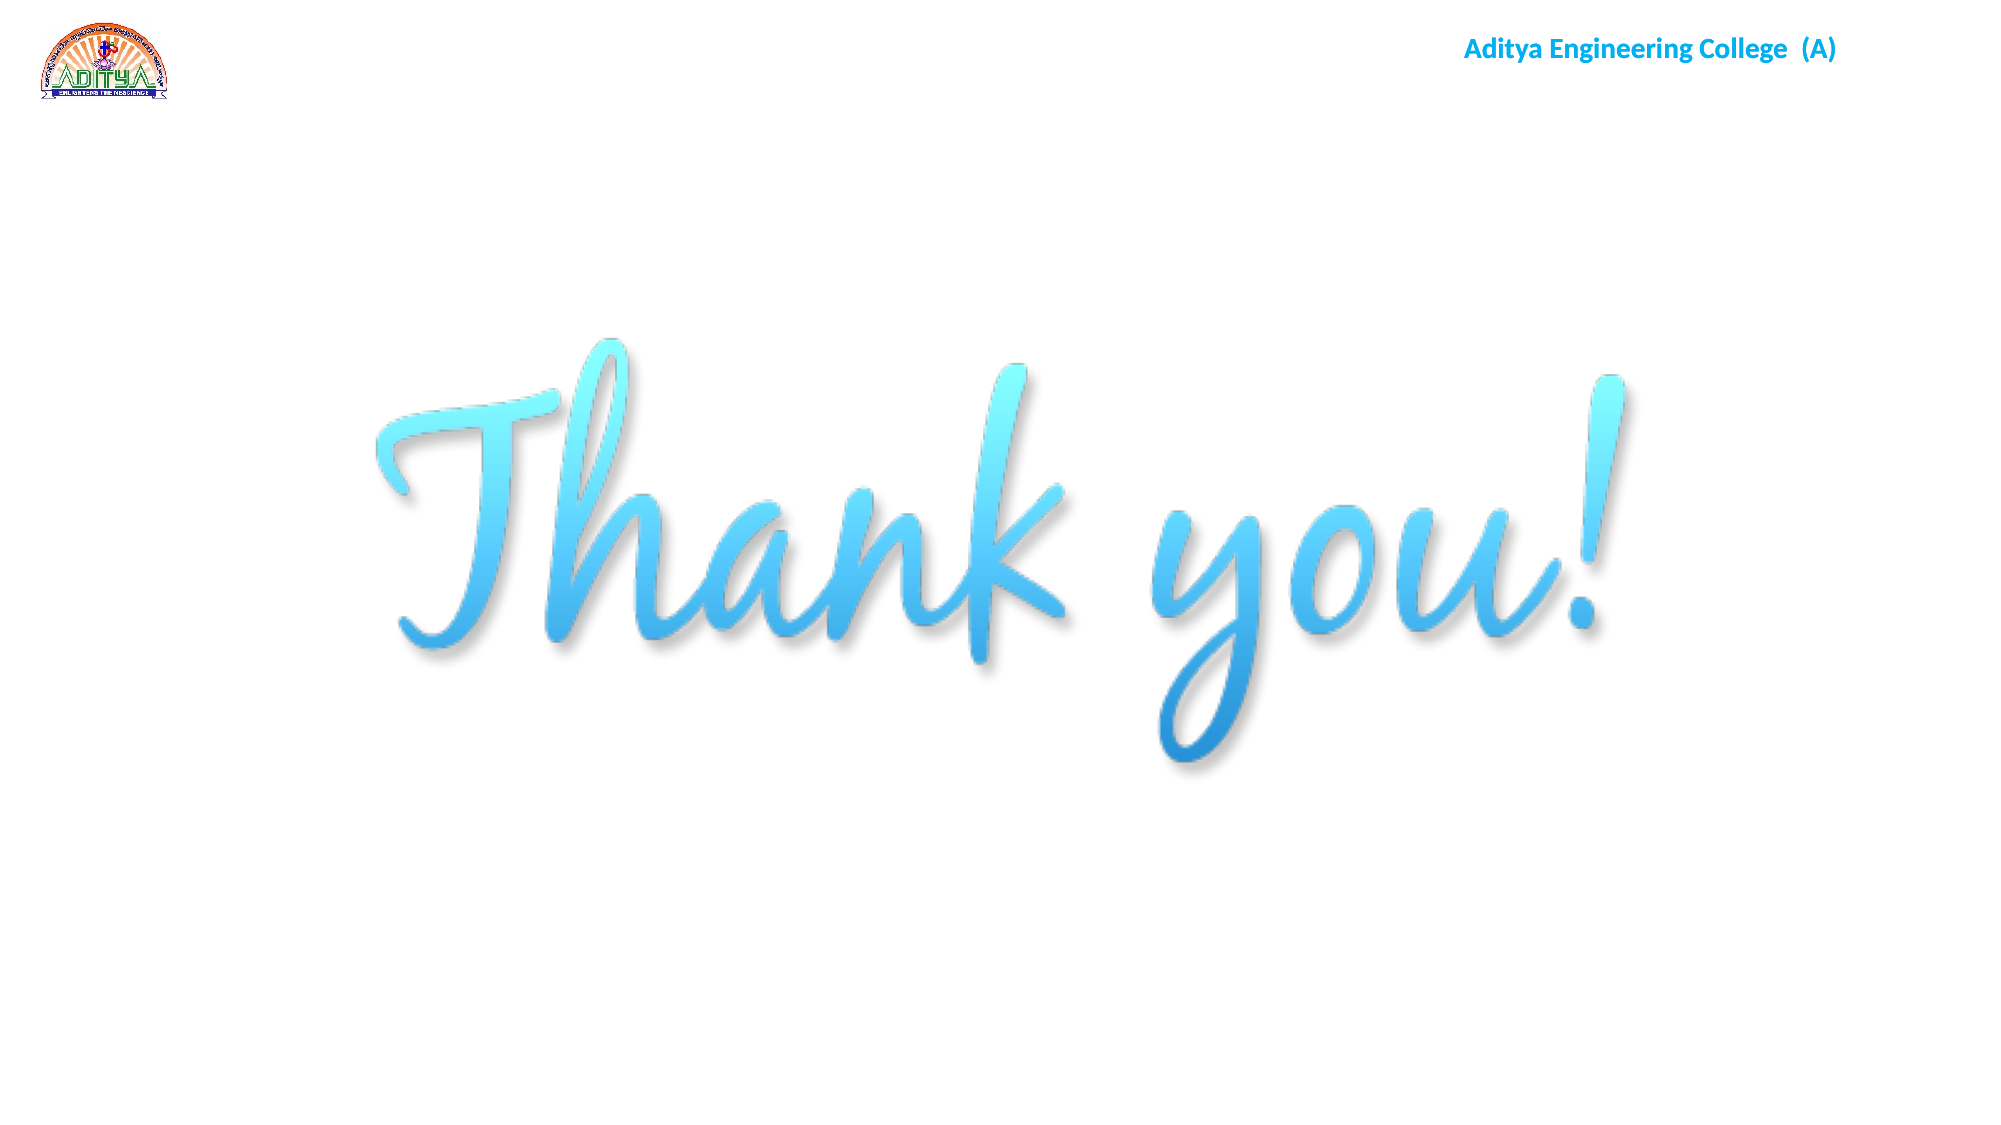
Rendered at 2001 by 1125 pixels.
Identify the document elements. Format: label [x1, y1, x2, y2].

picture [39, 22, 168, 99]
picture [337, 309, 1675, 796]
